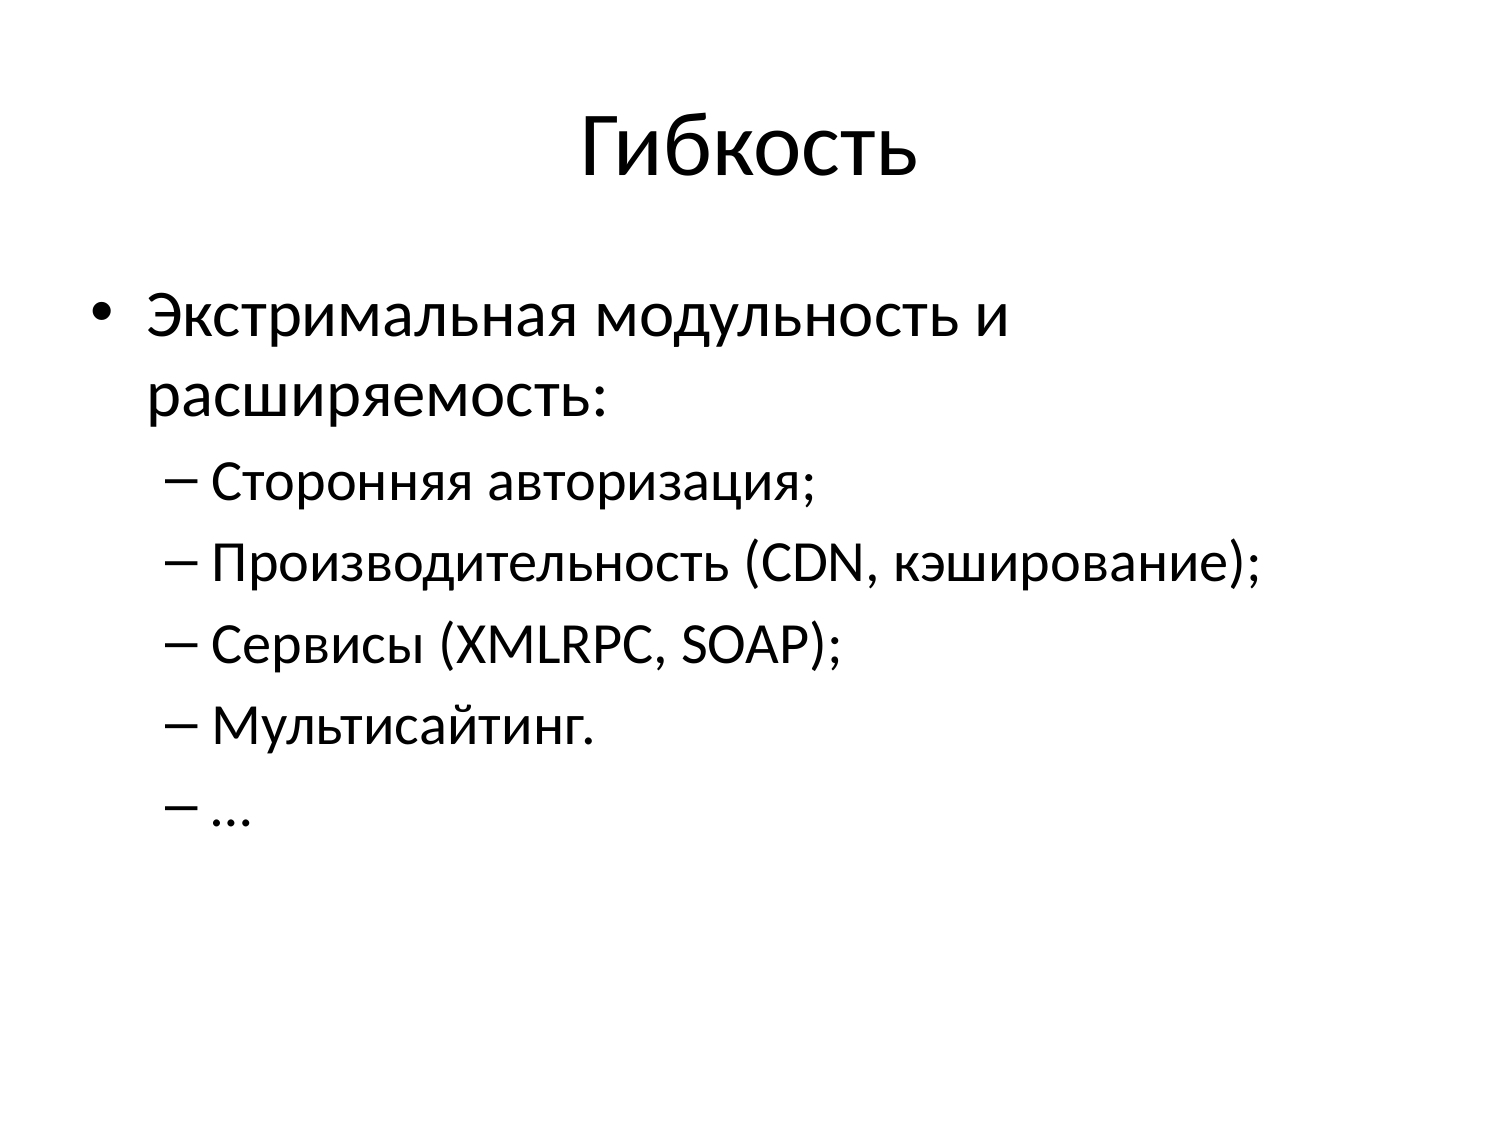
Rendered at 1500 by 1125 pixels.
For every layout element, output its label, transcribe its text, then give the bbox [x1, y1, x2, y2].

list Экстримальная модульность и расширяемость: Сторонняя авторизация; Производительность (CDN, кэширование); Сервисы (XMLRPC, SOAP); Мультисайтинг. … [75, 262, 1425, 1005]
title Гибкость [75, 45, 1425, 233]
